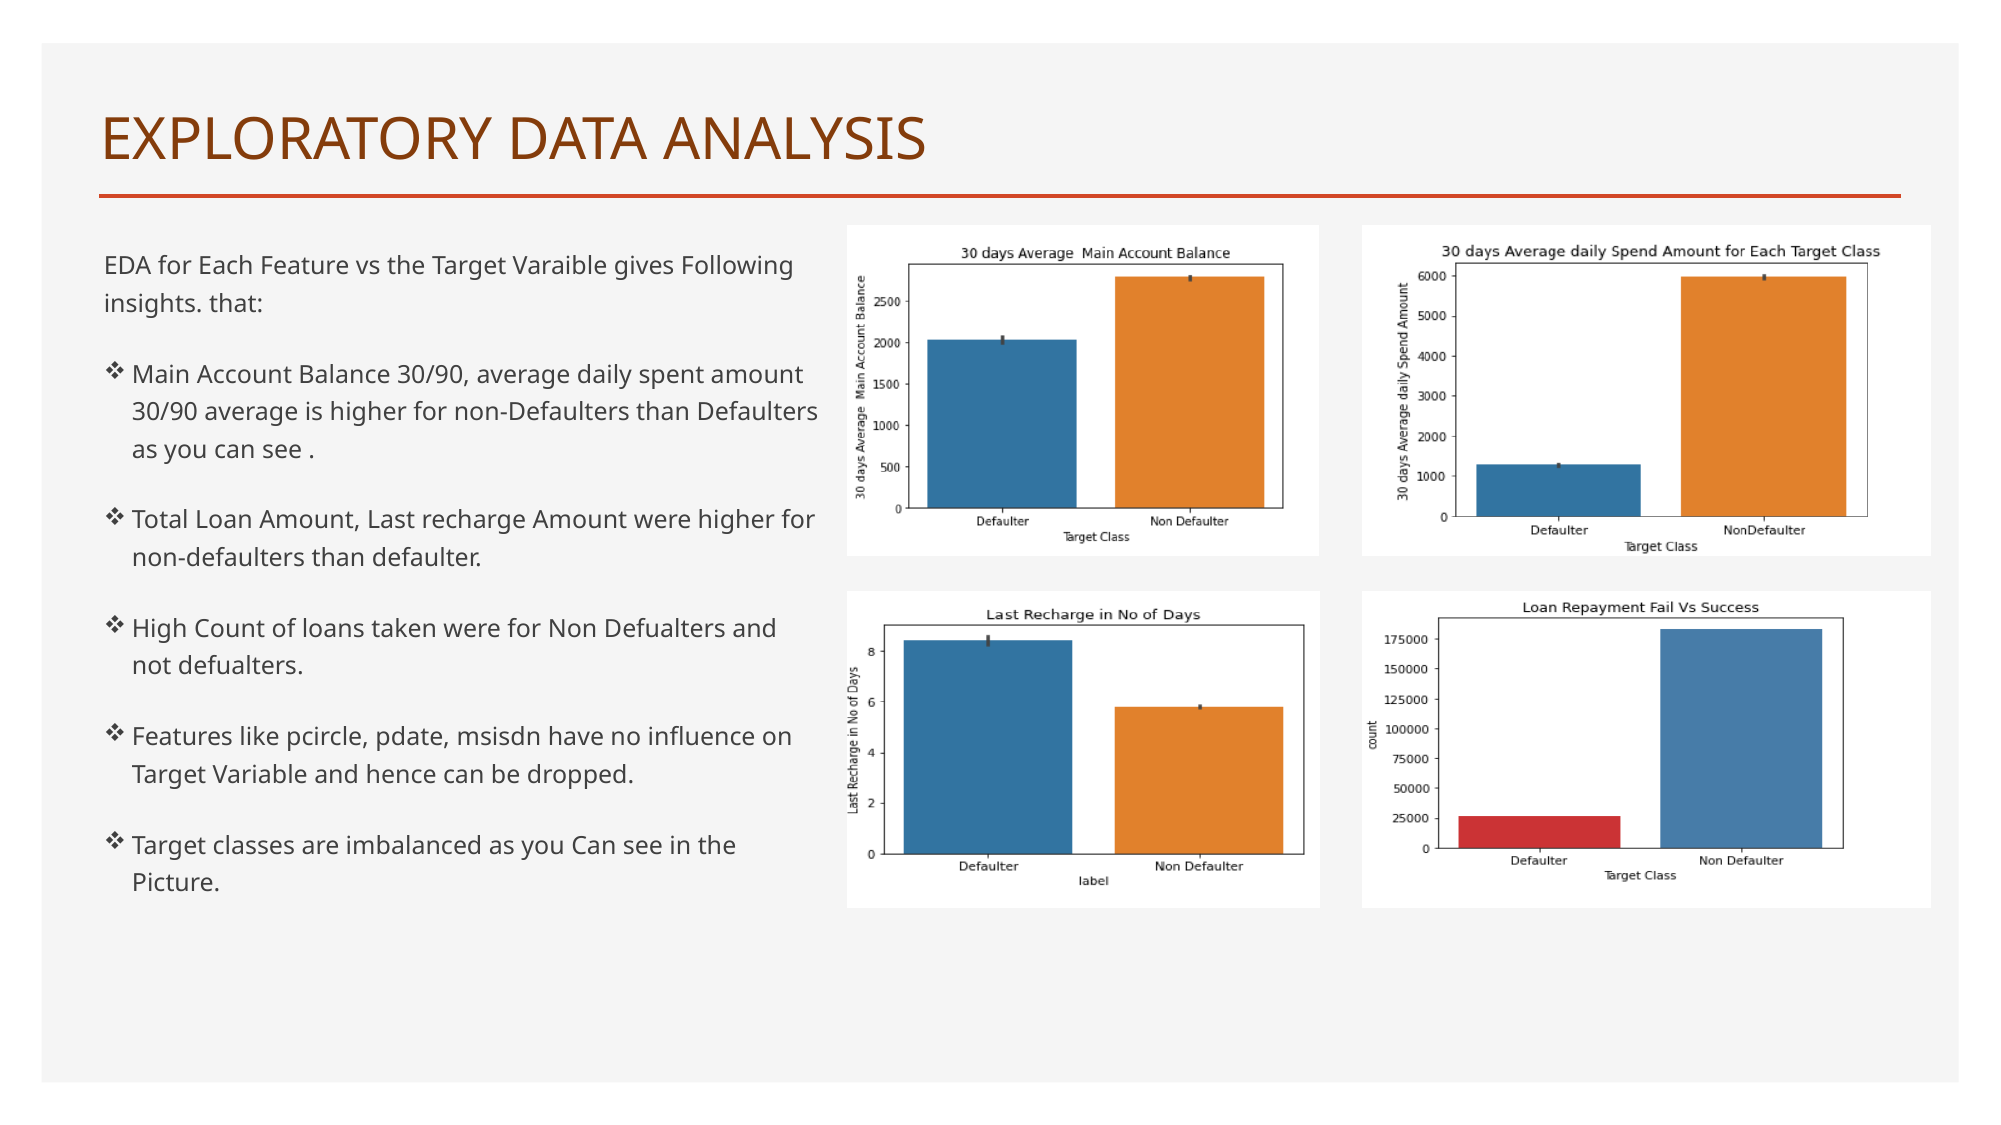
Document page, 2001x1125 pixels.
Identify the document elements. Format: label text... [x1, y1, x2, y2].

title EXPLORATORY DATA ANALYSIS [85, 73, 1214, 179]
picture [1362, 591, 1931, 908]
picture [847, 591, 1320, 908]
list EDA for Each Feature vs the Target Varaible gives Following insights. that: Main Account Balance 30/90, average daily spent amount 30/90 average is higher for non-Defaulters than Defaulters as you can see . Total Loan Amount, Last recharge Amount were higher for non-defaulters than defaulter. High Count of loans taken were for Non Defualters and not defualters. Features like pcircle, pdate, msisdn have no influence on Target Variable and hence can be dropped. Target classes are imbalanced as you Can see in the Picture. [88, 234, 837, 1021]
picture [1362, 225, 1931, 556]
picture [847, 225, 1319, 556]
